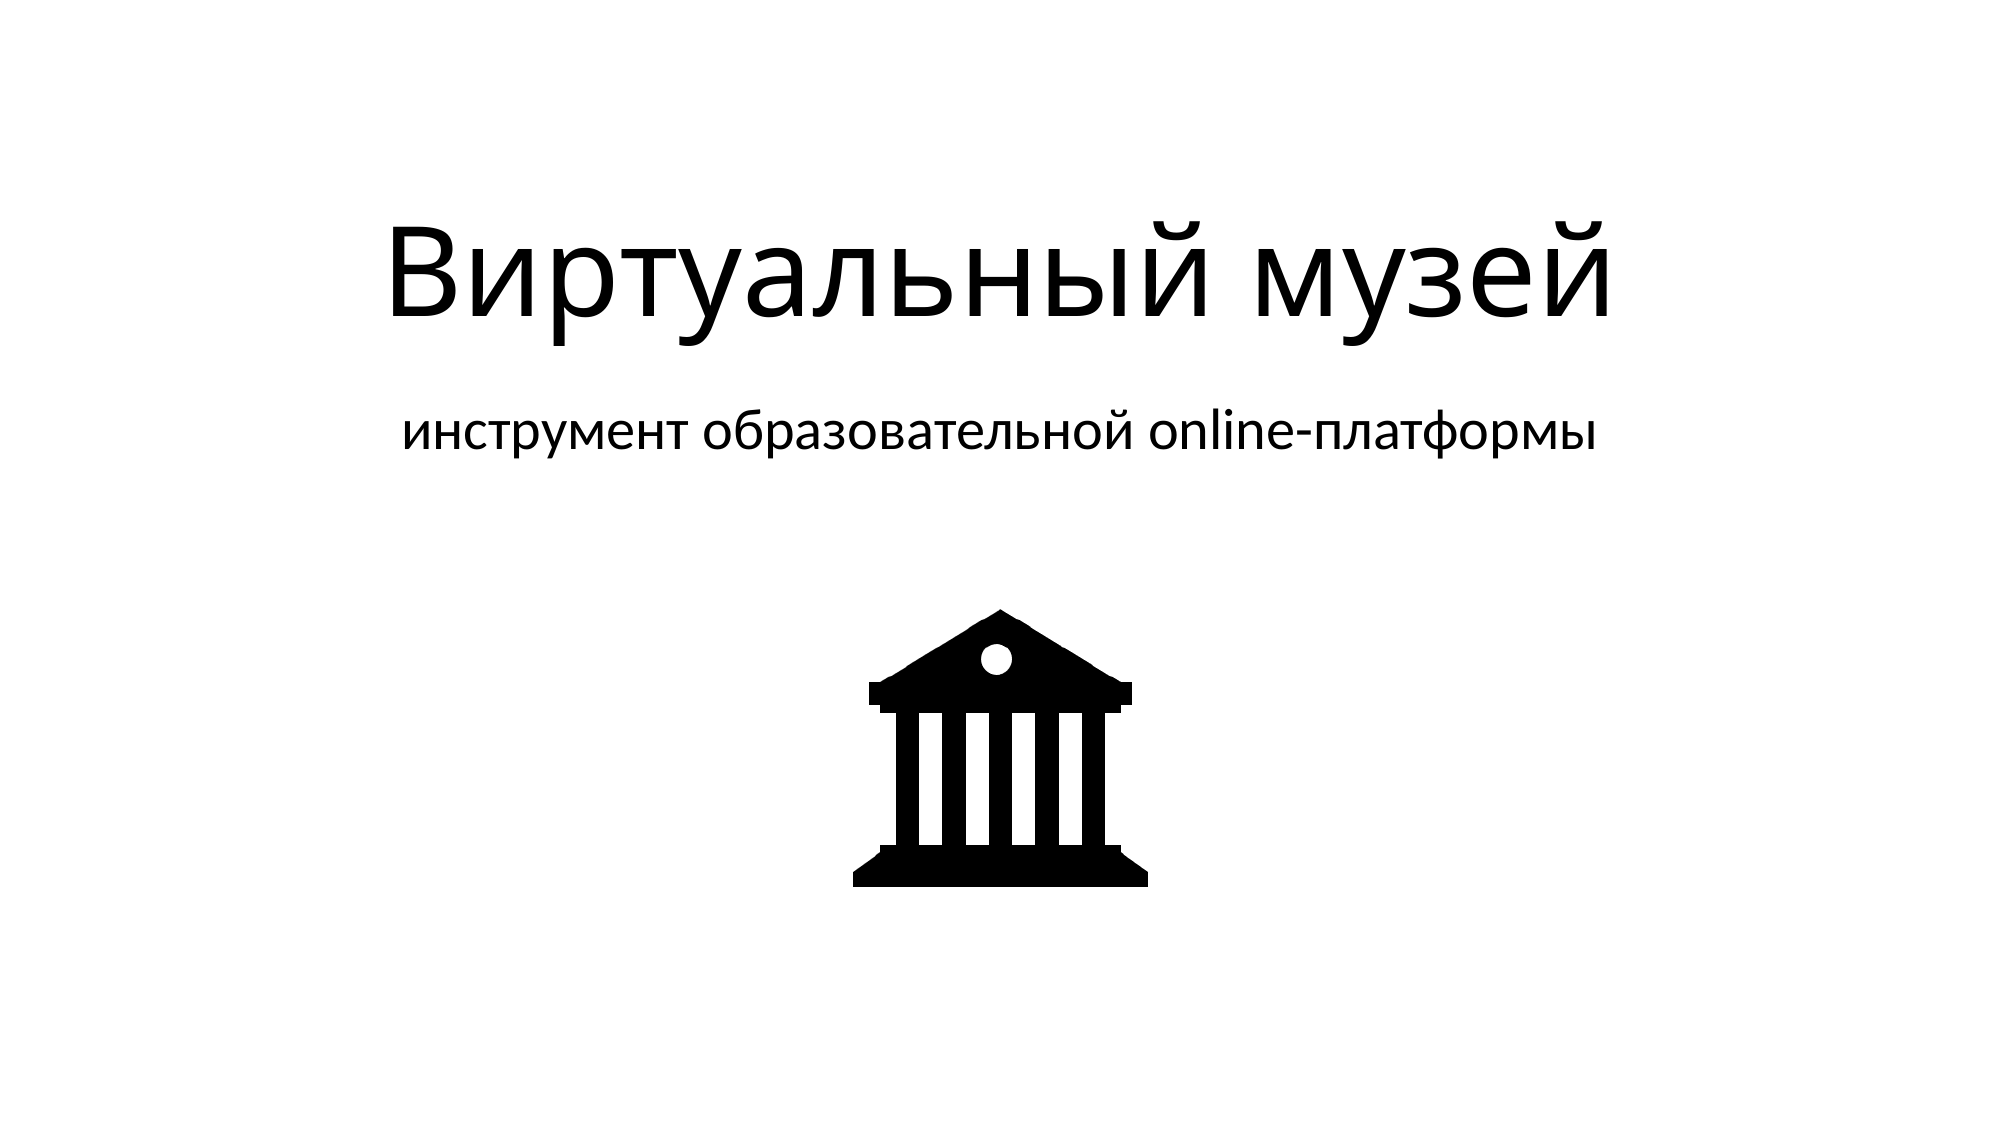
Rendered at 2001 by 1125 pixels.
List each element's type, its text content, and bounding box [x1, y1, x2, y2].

title Виртуальный музей [249, 186, 1750, 351]
text_box инструмент образовательной online-платформы [386, 383, 1614, 469]
picture [814, 562, 1186, 933]
